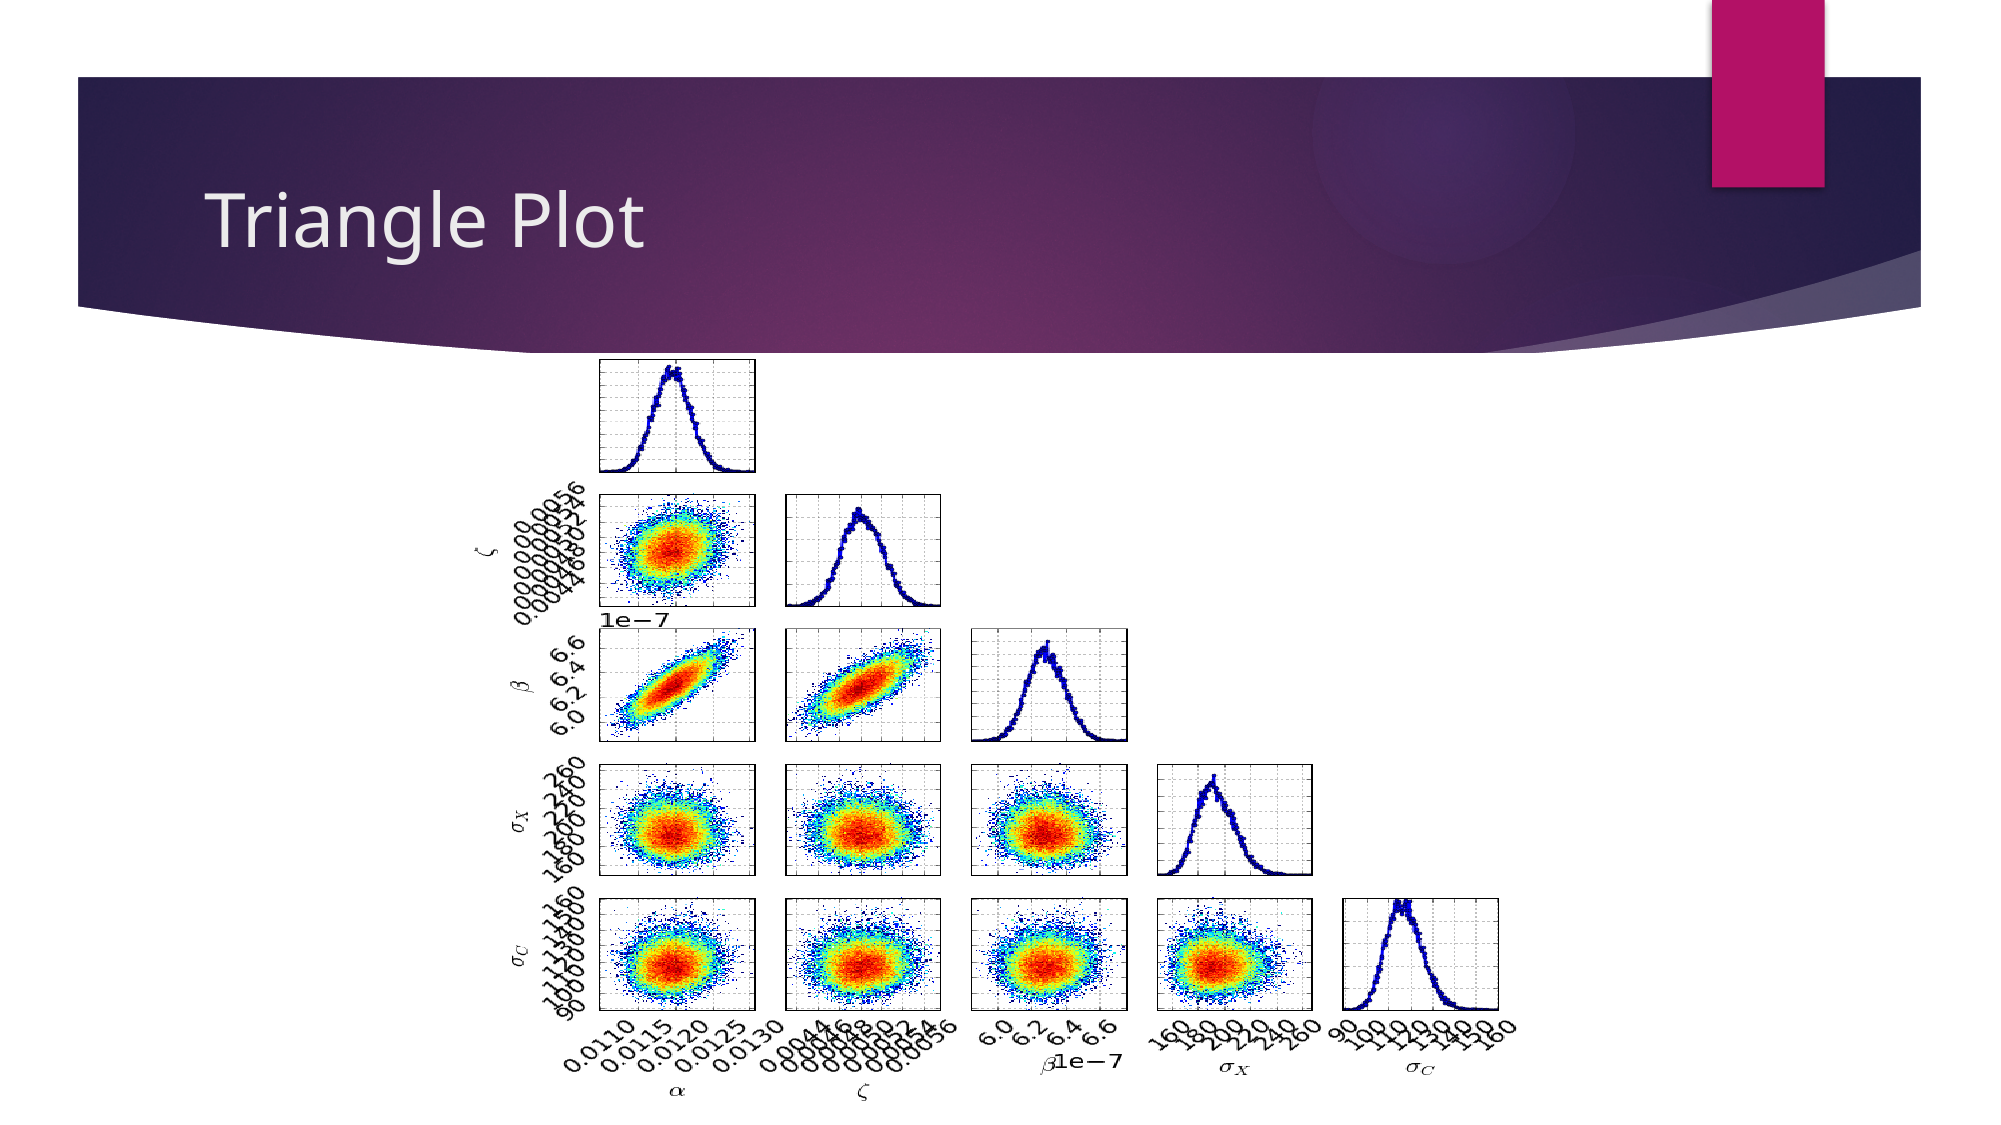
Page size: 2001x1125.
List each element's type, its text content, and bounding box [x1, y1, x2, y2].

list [456, 353, 1614, 1111]
title Triangle Plot [189, 159, 1627, 276]
